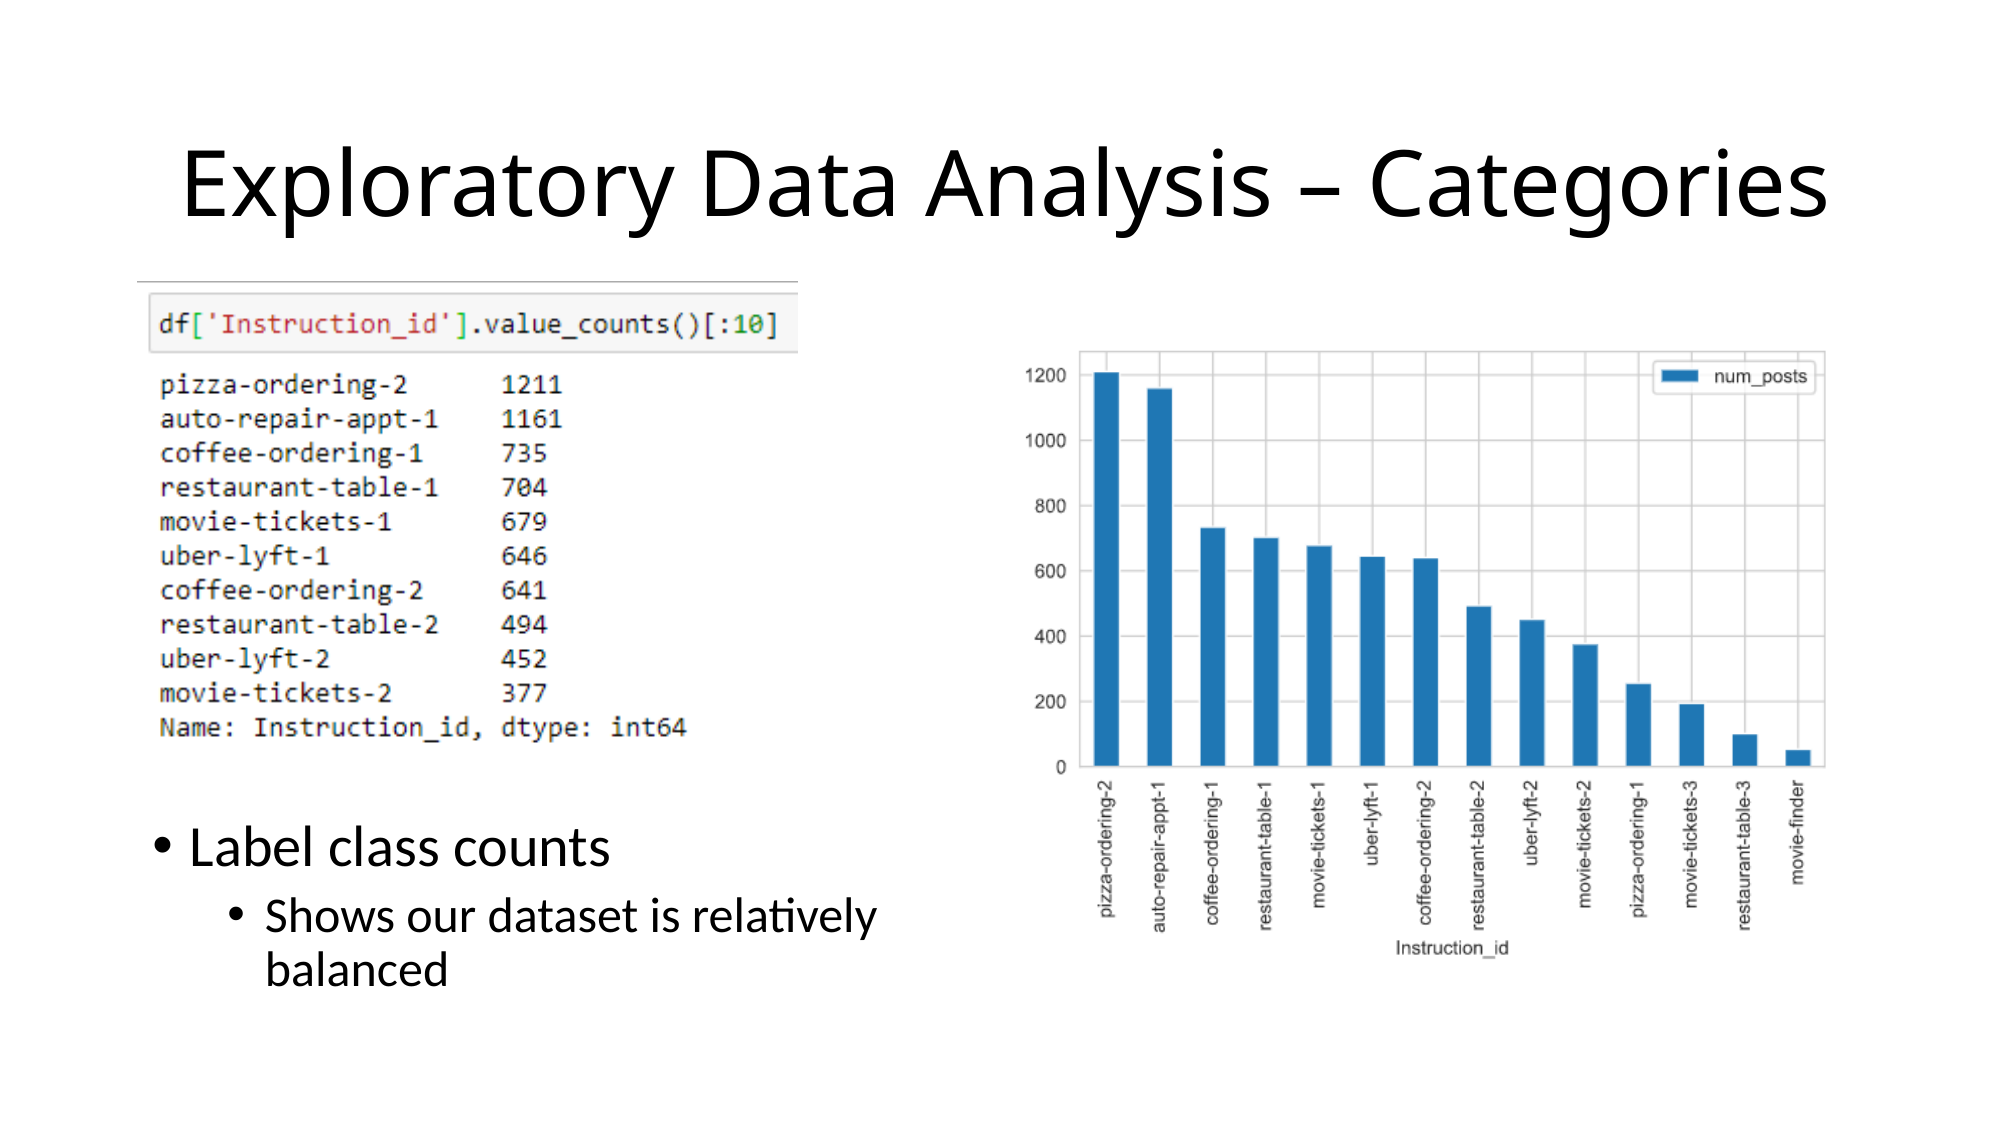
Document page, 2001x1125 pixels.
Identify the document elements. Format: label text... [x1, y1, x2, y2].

list Label class counts Shows our dataset is relatively balanced [137, 299, 988, 1014]
picture [137, 281, 798, 765]
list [1012, 341, 1863, 972]
title Exploratory Data Analysis – Categories [164, 78, 1890, 296]
